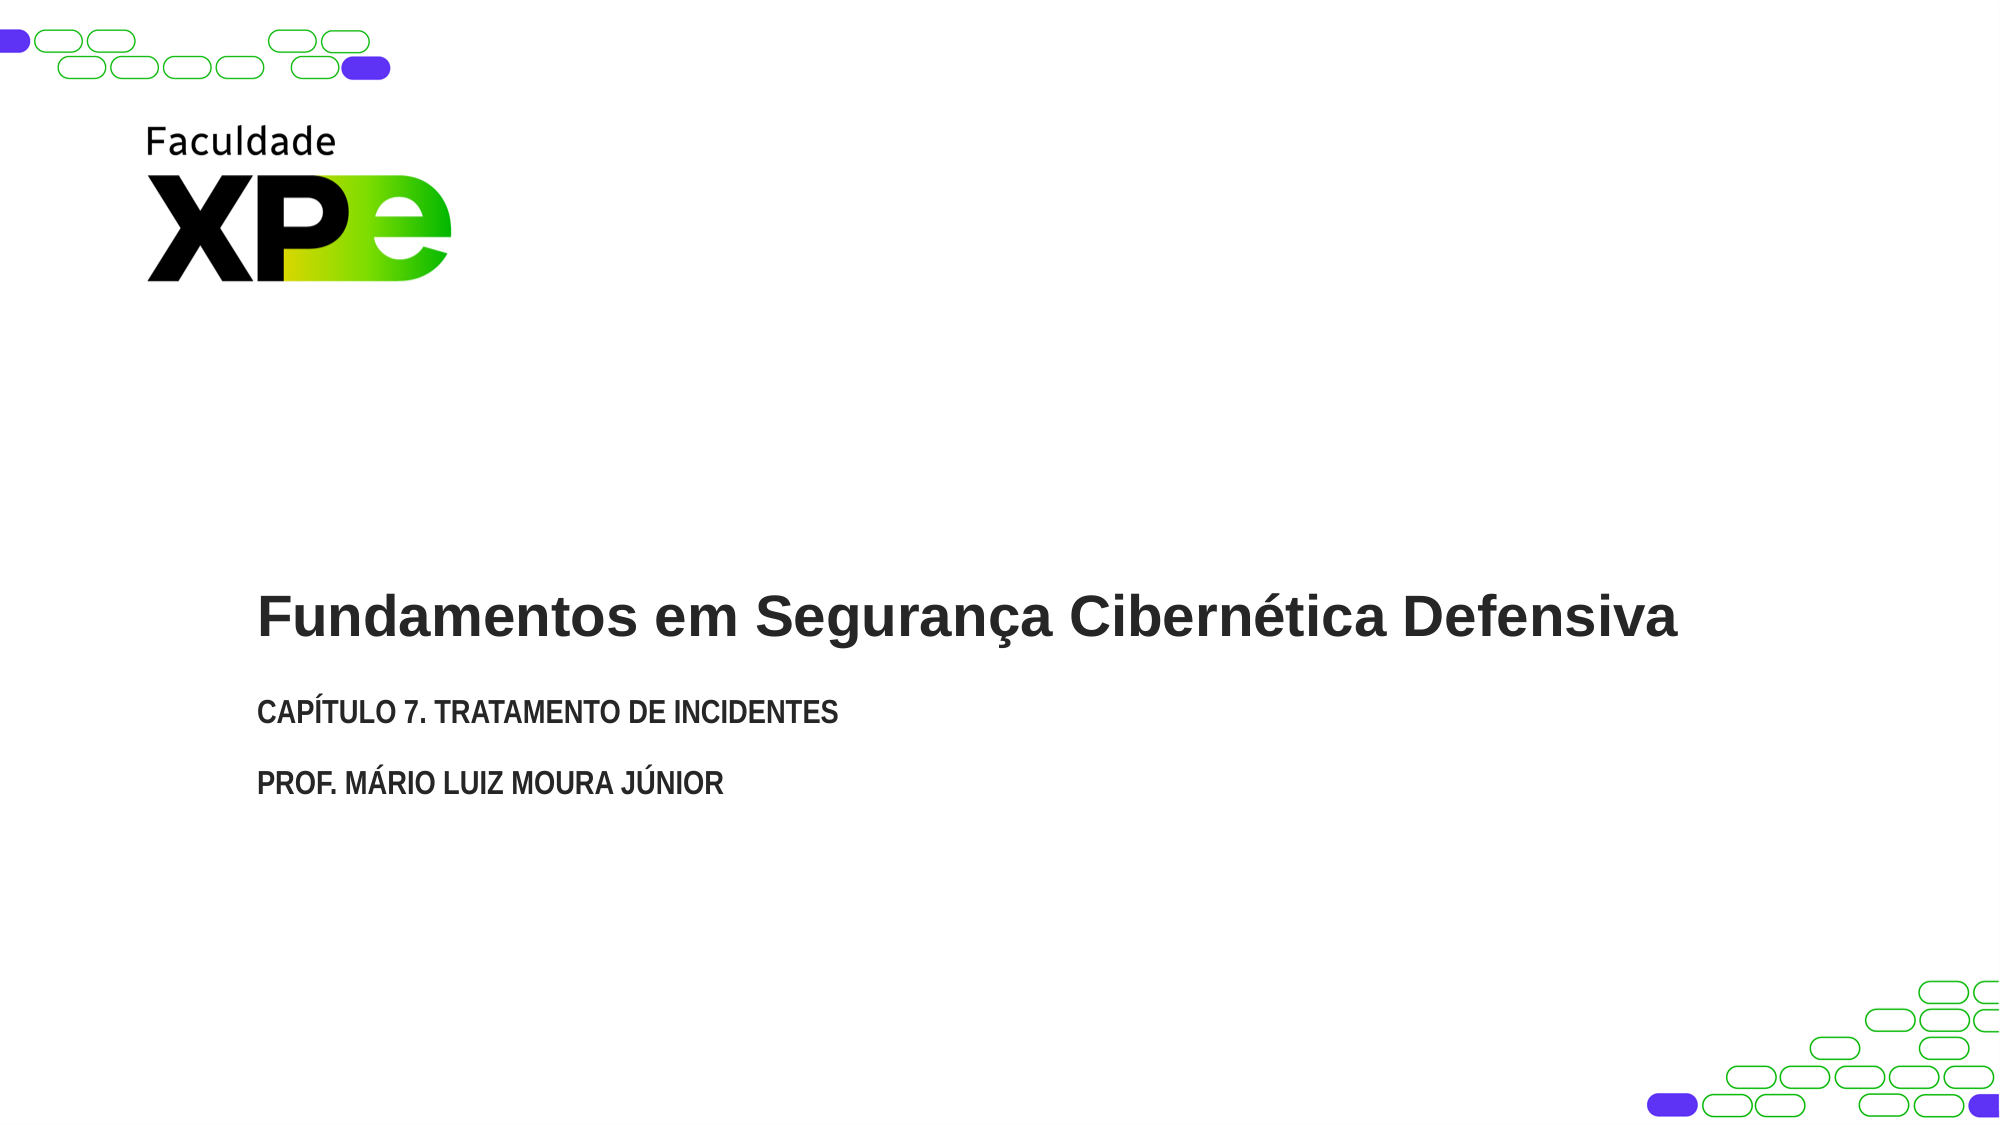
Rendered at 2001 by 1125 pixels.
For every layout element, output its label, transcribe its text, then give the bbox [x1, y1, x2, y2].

picture [0, 0, 2000, 1125]
list Fundamentos em Segurança Cibernética Defensiva [242, 536, 2000, 680]
list CAPÍTULO 7. TRATAMENTO DE INCIDENTES [242, 687, 1342, 742]
list PROF. MÁRIO LUIZ MOURA JÚNIOR [242, 758, 944, 813]
